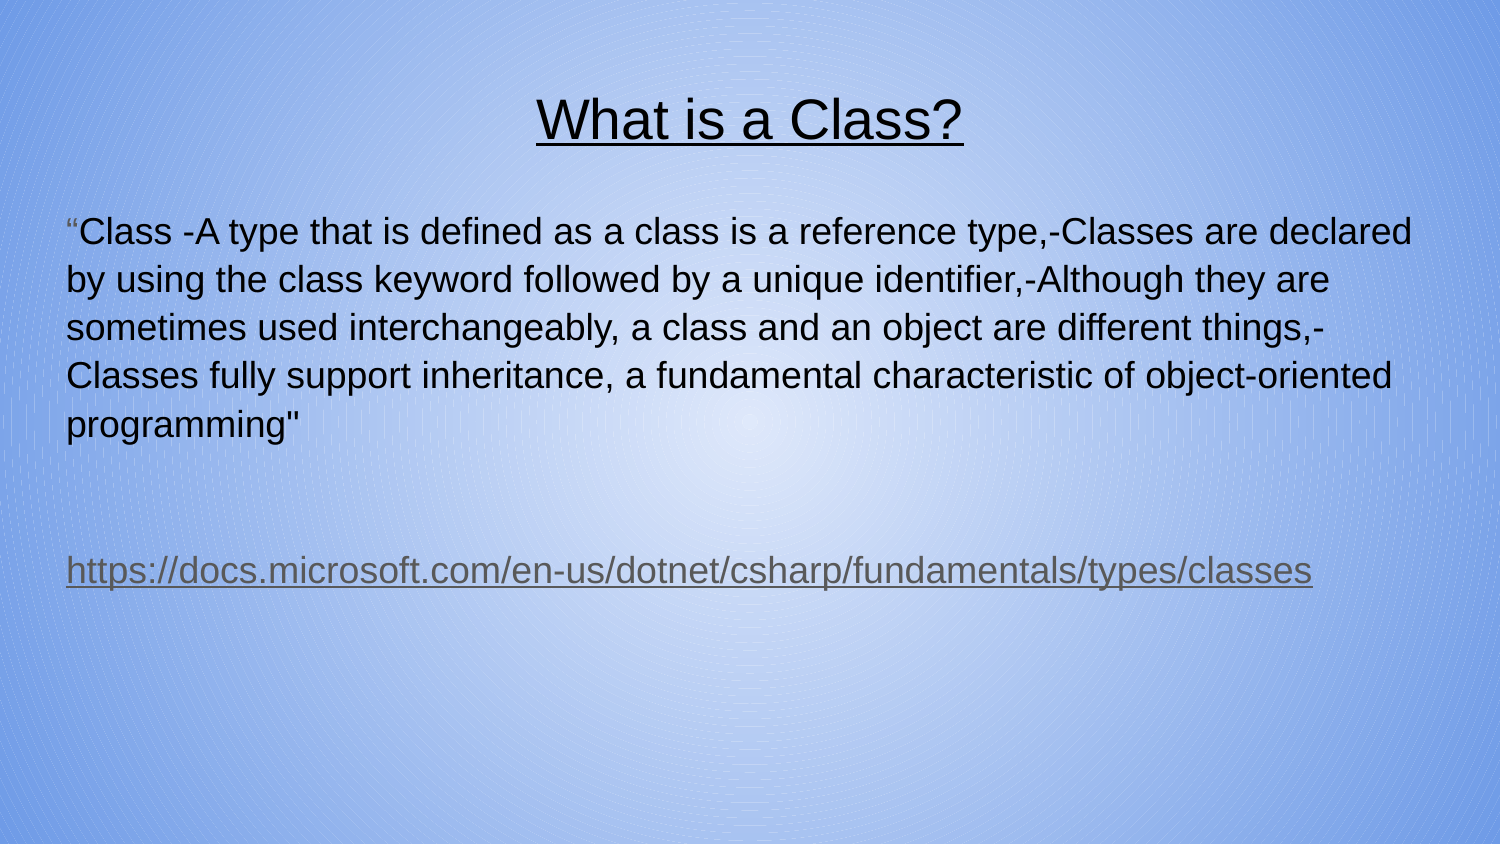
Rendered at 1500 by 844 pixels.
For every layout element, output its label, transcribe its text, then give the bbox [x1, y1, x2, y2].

list “Class -A type that is defined as a class is a reference type,-Classes are declared by using the class keyword followed by a unique identifier,-Although they are sometimes used interchangeably, a class and an object are different things,-Classes fully support inheritance, a fundamental characteristic of object-oriented programming" https://docs.microsoft.com/en-us/dotnet/csharp/fundamentals/types/classes [51, 189, 1449, 750]
title What is a Class? [51, 72, 1449, 167]
